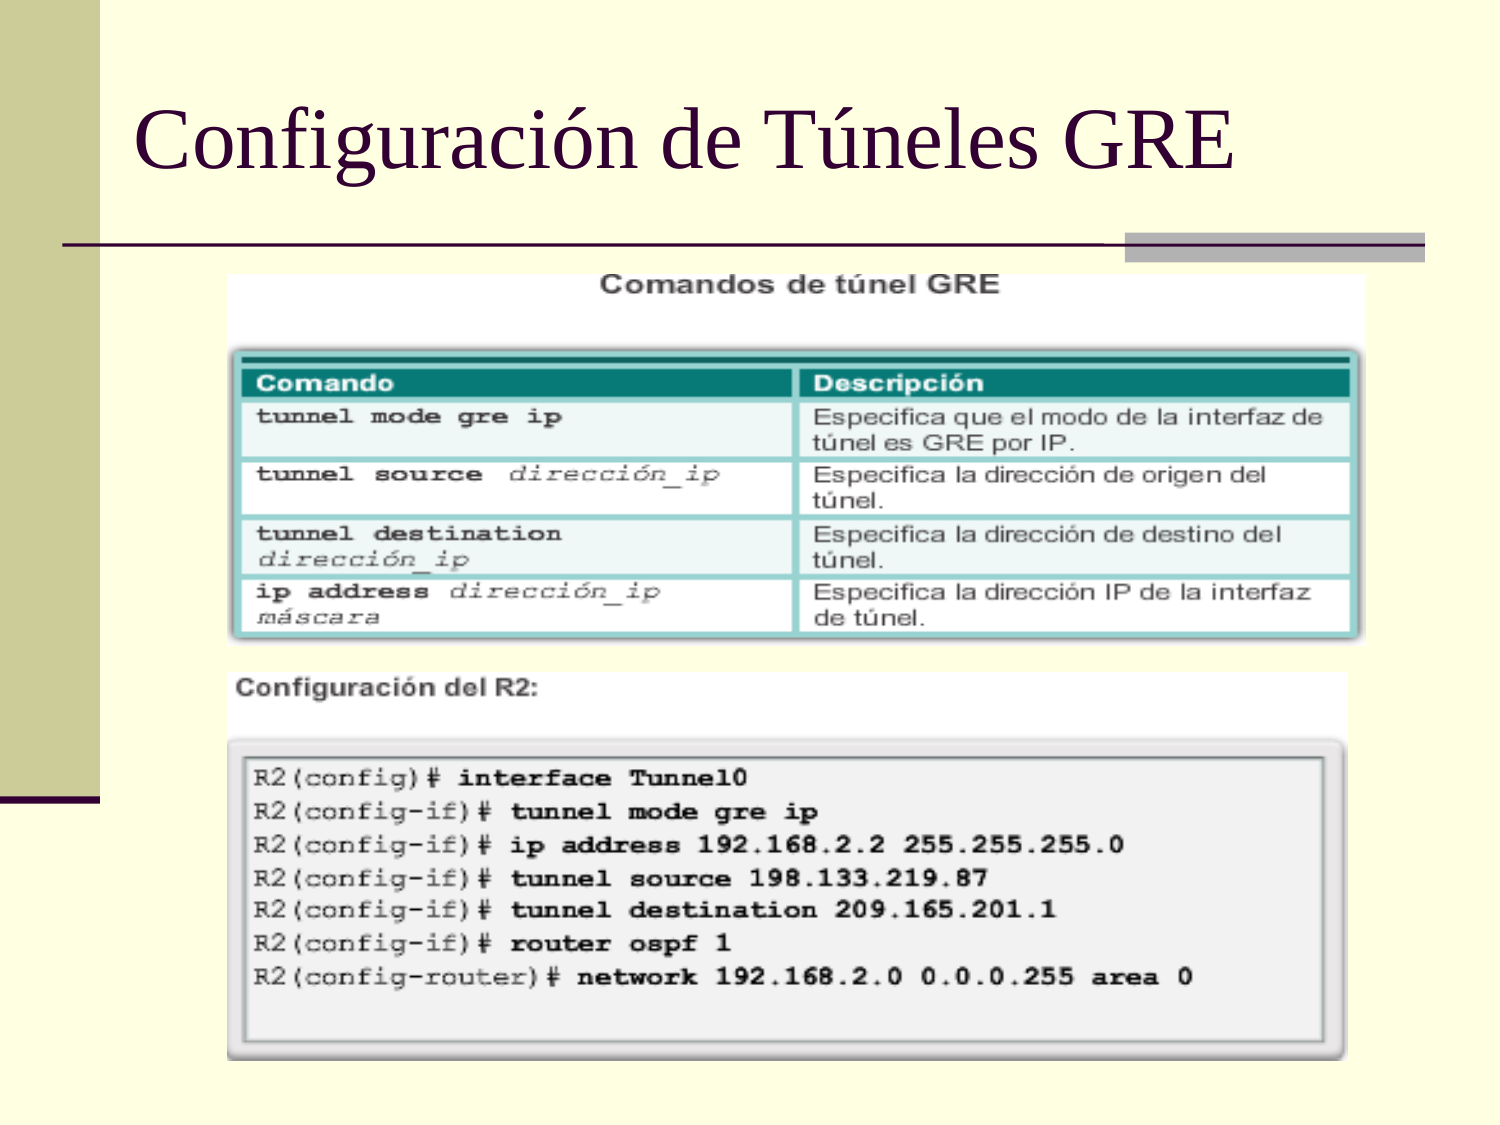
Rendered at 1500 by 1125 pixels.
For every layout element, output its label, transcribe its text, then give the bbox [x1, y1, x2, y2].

picture [226, 672, 1348, 1061]
title Configuración de Túneles GRE [118, 64, 1391, 202]
picture [226, 273, 1366, 646]
